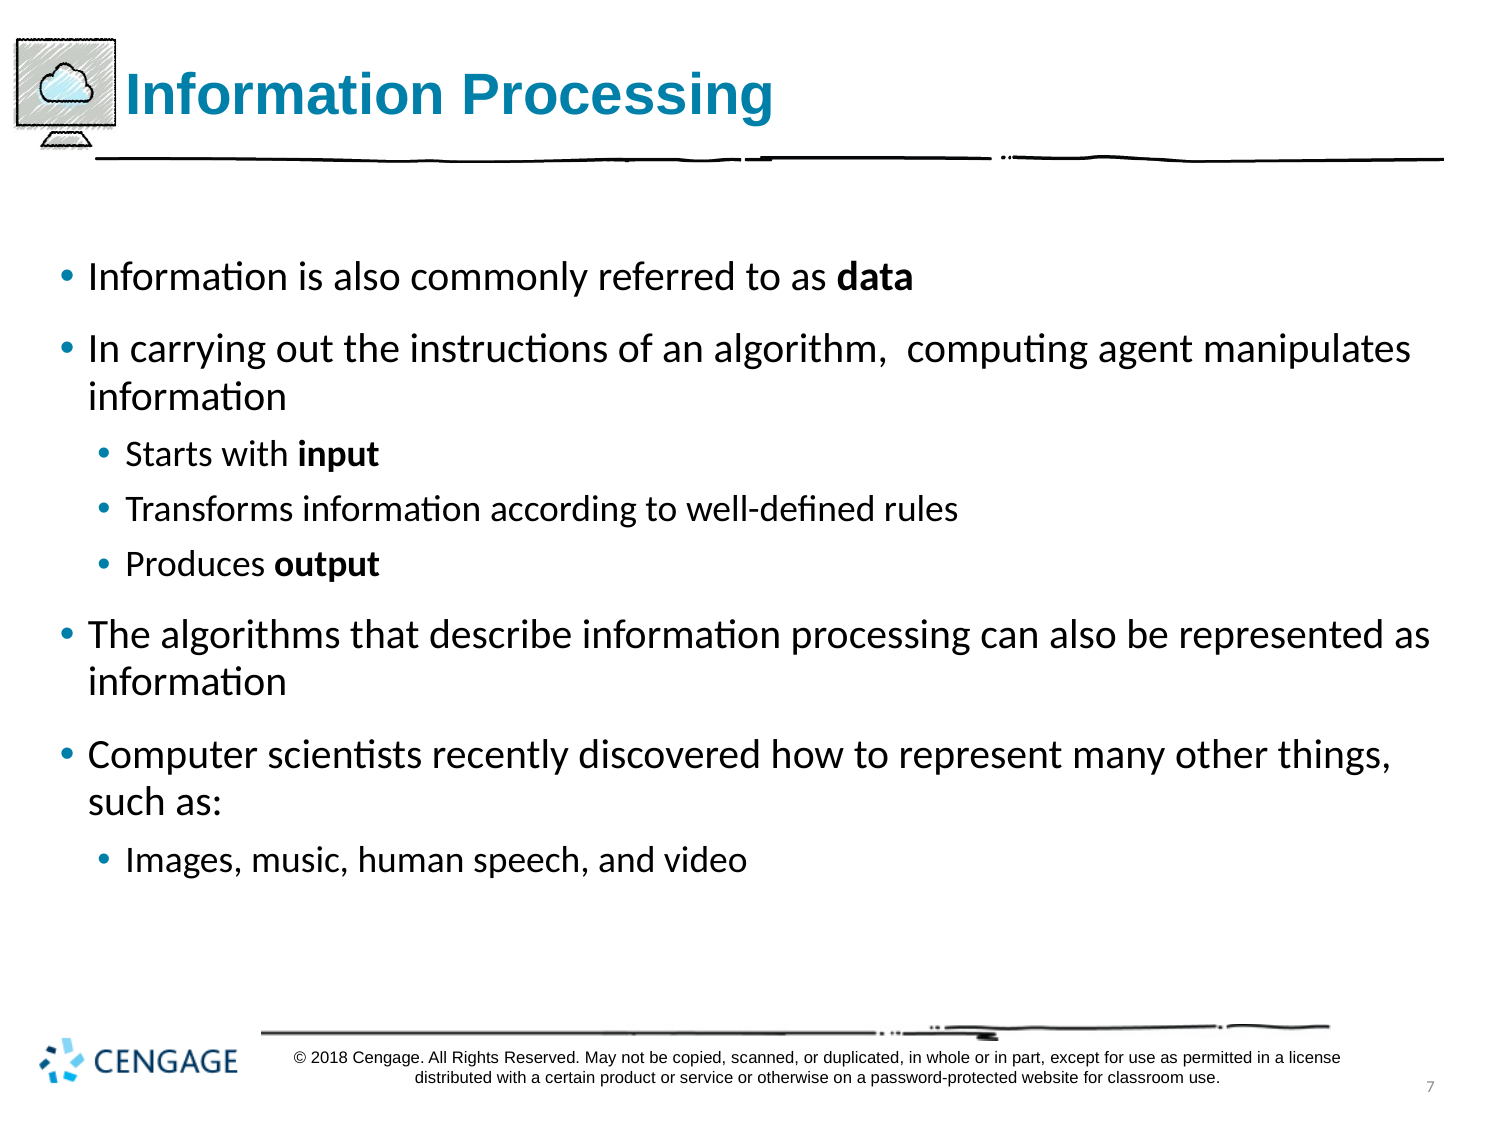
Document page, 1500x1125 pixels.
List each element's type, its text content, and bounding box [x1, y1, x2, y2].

picture [19, 1024, 250, 1096]
footer © 2018 Cengage. All Rights Reserved. May not be copied, scanned, or duplicated, in whole or in part, except for use as permitted in a license distributed with a certain product or service or otherwise on a password-protected website for classroom use. [262, 1046, 1375, 1087]
picture [13, 36, 117, 151]
picture [261, 1024, 1331, 1041]
picture [95, 155, 1444, 163]
list Information is also commonly referred to as data In carrying out the instructions of an algorithm, computing agent manipulates information Starts with input Transforms information according to well-defined rules Produces output The algorithms that describe information processing can also be represented as information Computer scientists recently discovered how to represent many other things, such as: Images, music, human speech, and video [59, 252, 1441, 888]
title Information Processing [125, 55, 1442, 127]
